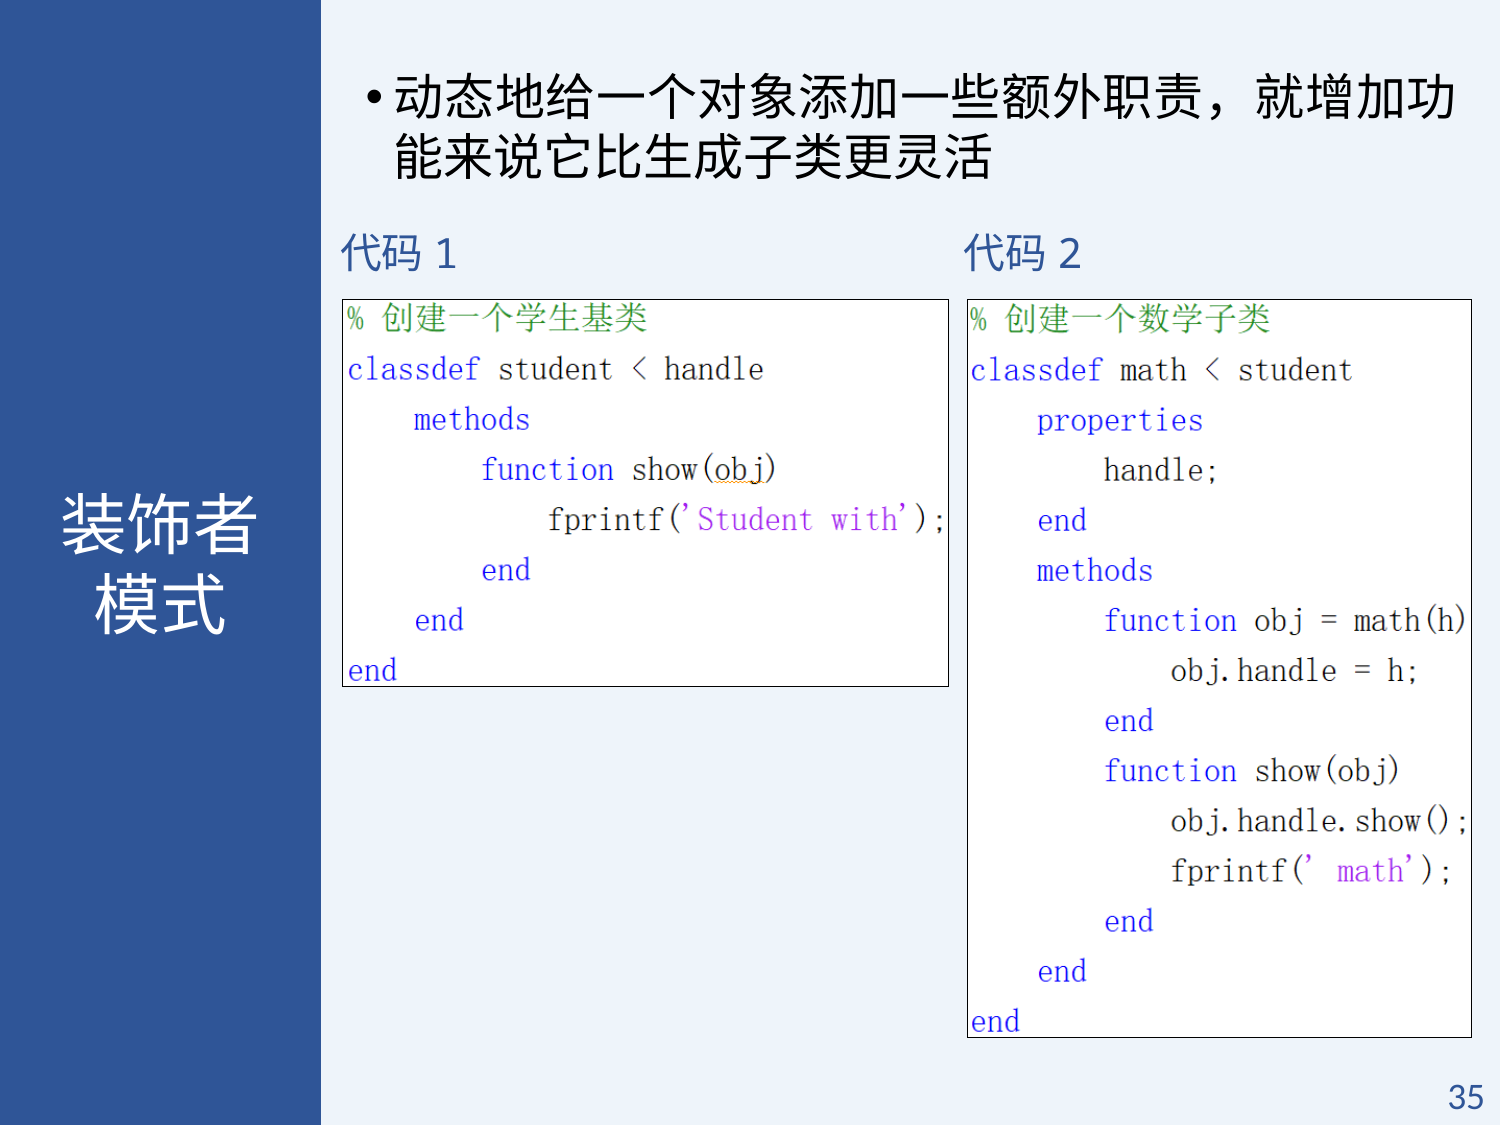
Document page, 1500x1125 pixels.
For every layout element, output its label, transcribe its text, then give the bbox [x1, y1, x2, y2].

text_box 代码1 [325, 219, 479, 285]
list 动态地给一个对象添加一些额外职责，就增加功能来说它比生成子类更灵活 [350, 58, 1472, 1053]
list 装饰者 模式 [7, 164, 314, 961]
text_box 代码2 [949, 219, 1103, 285]
picture [342, 299, 949, 687]
picture [967, 299, 1472, 1038]
